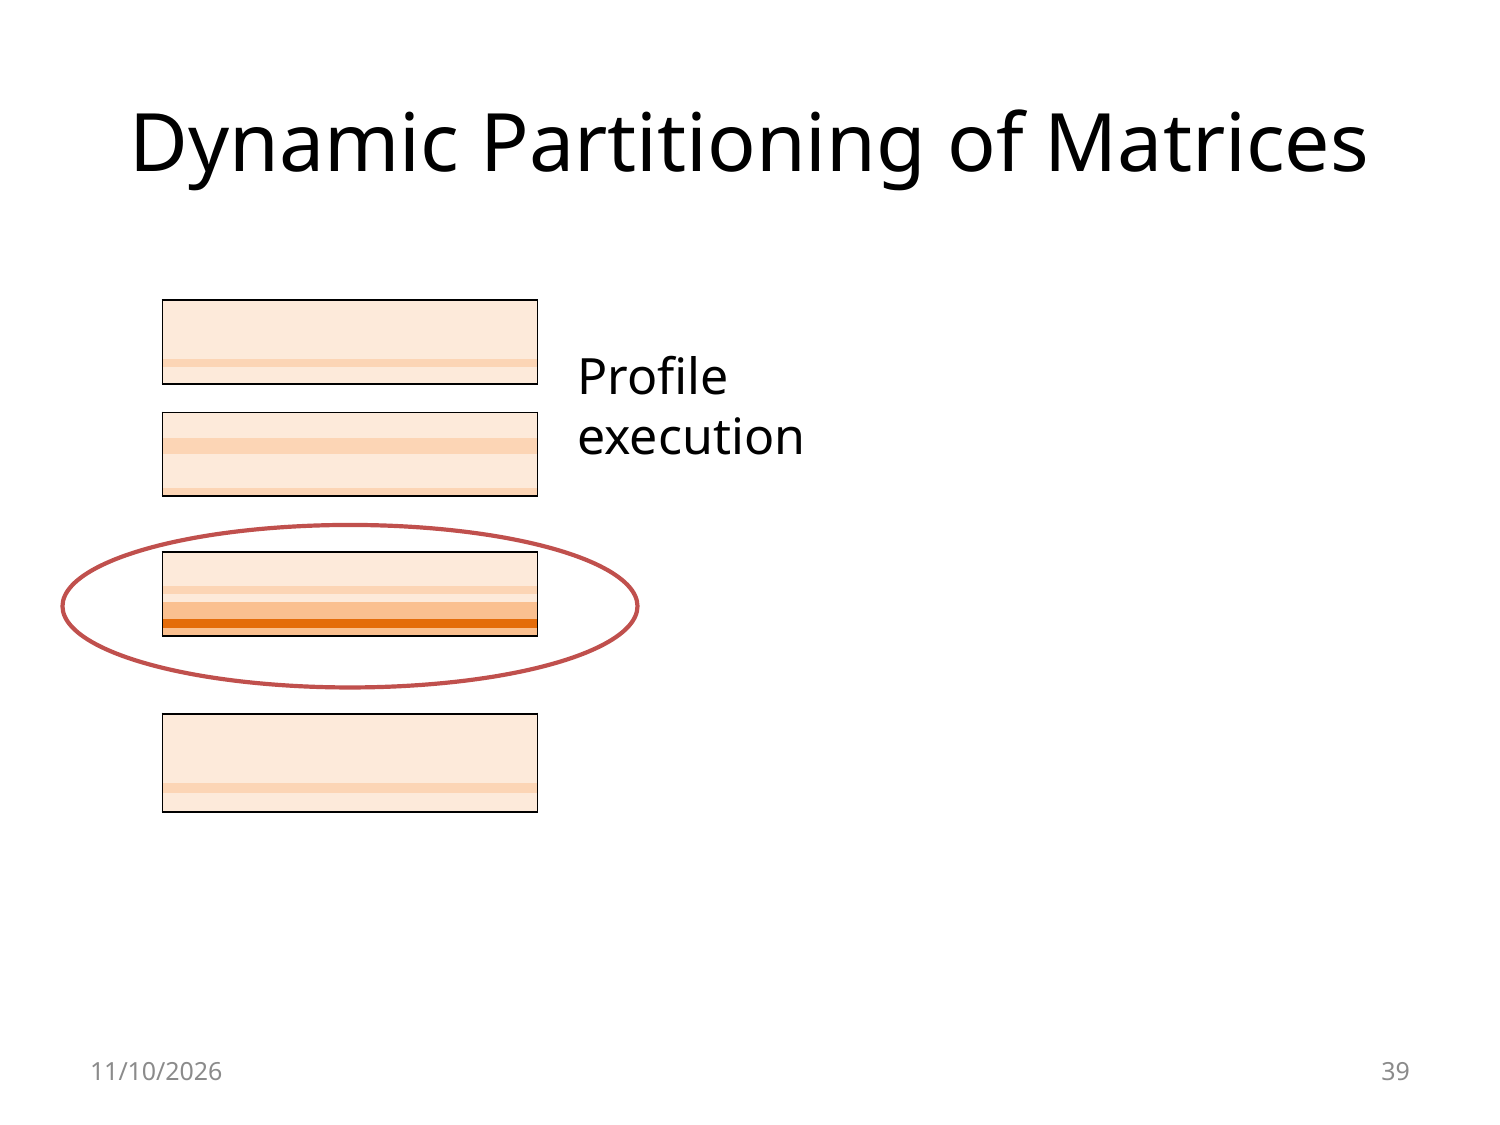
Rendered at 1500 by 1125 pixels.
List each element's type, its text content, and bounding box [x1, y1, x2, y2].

table_cell [163, 619, 537, 628]
text_box Profile execution [562, 337, 963, 472]
table_cell [163, 773, 537, 783]
slide_number 39 [1074, 1042, 1425, 1103]
table_cell [163, 783, 537, 793]
table_header [163, 553, 537, 560]
table_cell [163, 602, 537, 611]
table_cell [163, 308, 537, 317]
table_cell [163, 317, 537, 325]
text_box [60, 522, 640, 690]
table_cell [163, 350, 537, 359]
table_cell [163, 429, 537, 438]
table_cell [163, 763, 537, 773]
table_header [163, 301, 537, 308]
table_cell [163, 733, 537, 743]
table_cell [163, 793, 537, 802]
table_cell [163, 628, 537, 635]
table_cell [163, 334, 537, 342]
table_cell [163, 438, 537, 446]
table_cell [163, 488, 537, 495]
table_cell [163, 463, 537, 471]
table_cell [163, 753, 537, 763]
table_header [163, 715, 537, 723]
table_header [163, 413, 537, 421]
table_cell [163, 480, 537, 488]
table_cell [163, 454, 537, 463]
table_cell [163, 723, 537, 733]
table_cell [163, 375, 537, 383]
table_cell [163, 471, 537, 480]
table_cell [163, 577, 537, 586]
table_cell [163, 743, 537, 753]
table_cell [163, 342, 537, 350]
table_cell [163, 594, 537, 602]
table_cell [163, 421, 537, 429]
table_cell [163, 586, 537, 594]
table_cell [163, 446, 537, 454]
table_cell [163, 359, 537, 367]
table_cell [163, 367, 537, 375]
table_cell [163, 802, 537, 811]
title Dynamic Partitioning of Matrices [75, 45, 1425, 233]
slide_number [75, 1042, 425, 1103]
table_cell [163, 325, 537, 334]
table_cell [163, 611, 537, 619]
table_cell [163, 569, 537, 577]
table_cell [163, 560, 537, 569]
